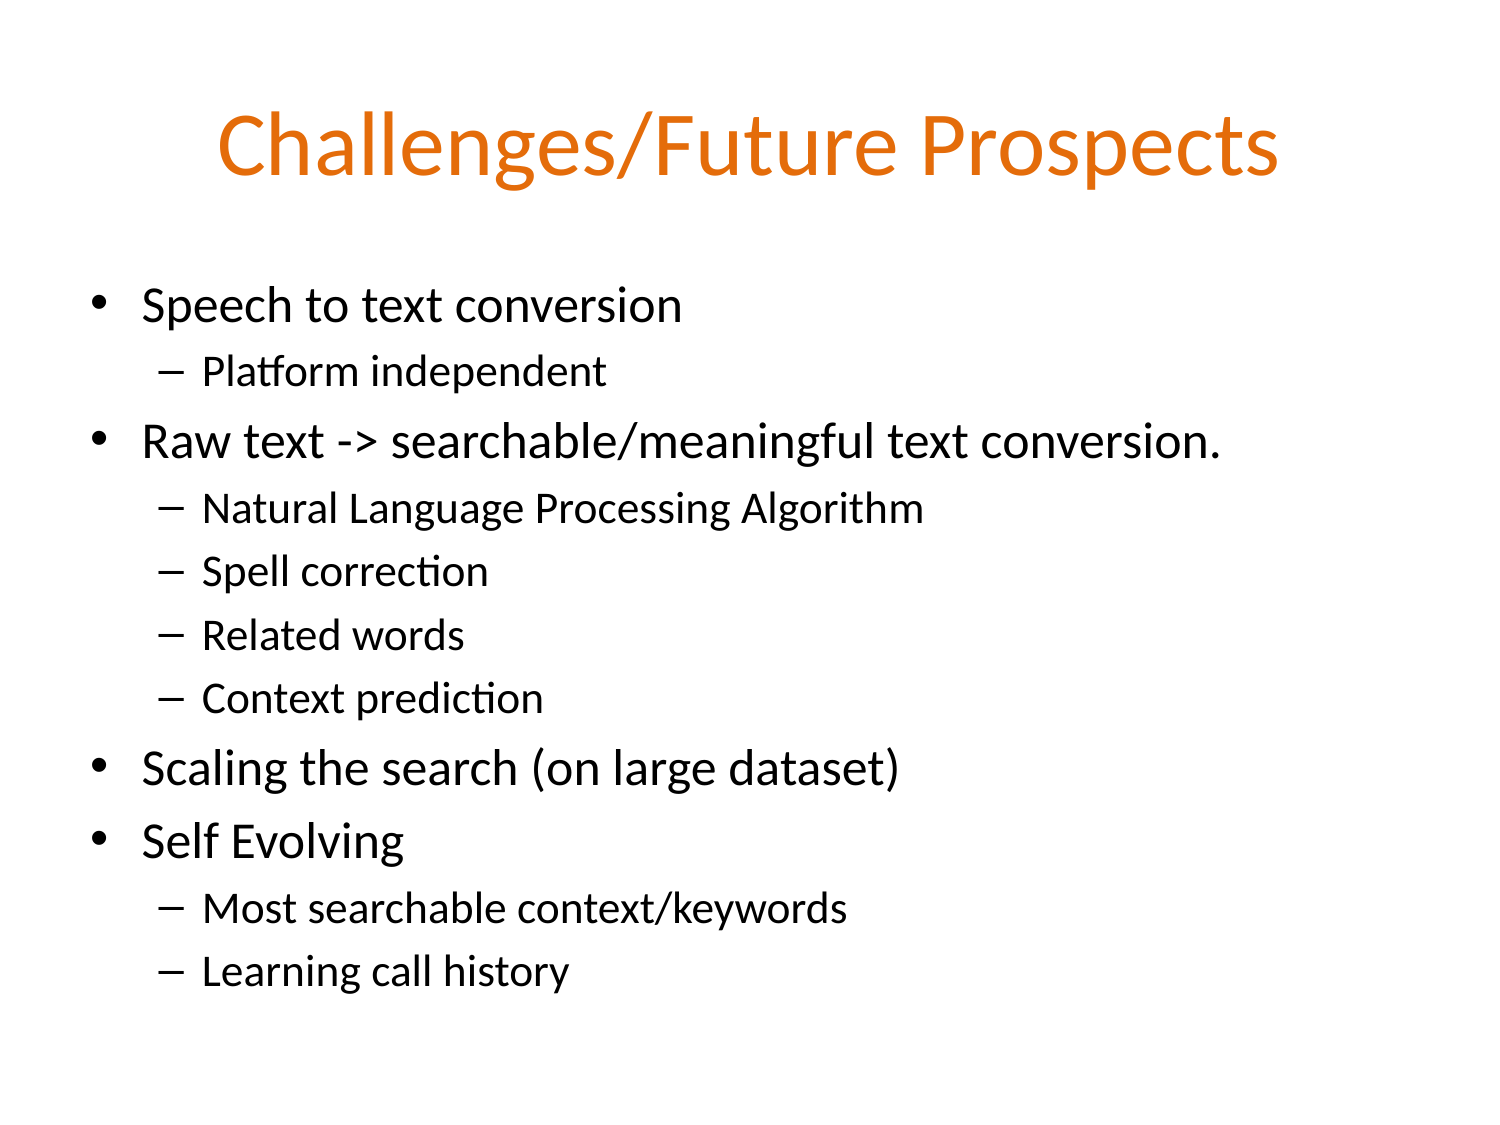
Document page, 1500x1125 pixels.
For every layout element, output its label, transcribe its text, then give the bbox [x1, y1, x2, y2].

title Challenges/Future Prospects [75, 45, 1425, 233]
list Speech to text conversion Platform independent Raw text -> searchable/meaningful text conversion. Natural Language Processing Algorithm Spell correction Related words Context prediction Scaling the search (on large dataset) Self Evolving Most searchable context/keywords Learning call history [75, 262, 1425, 1005]
